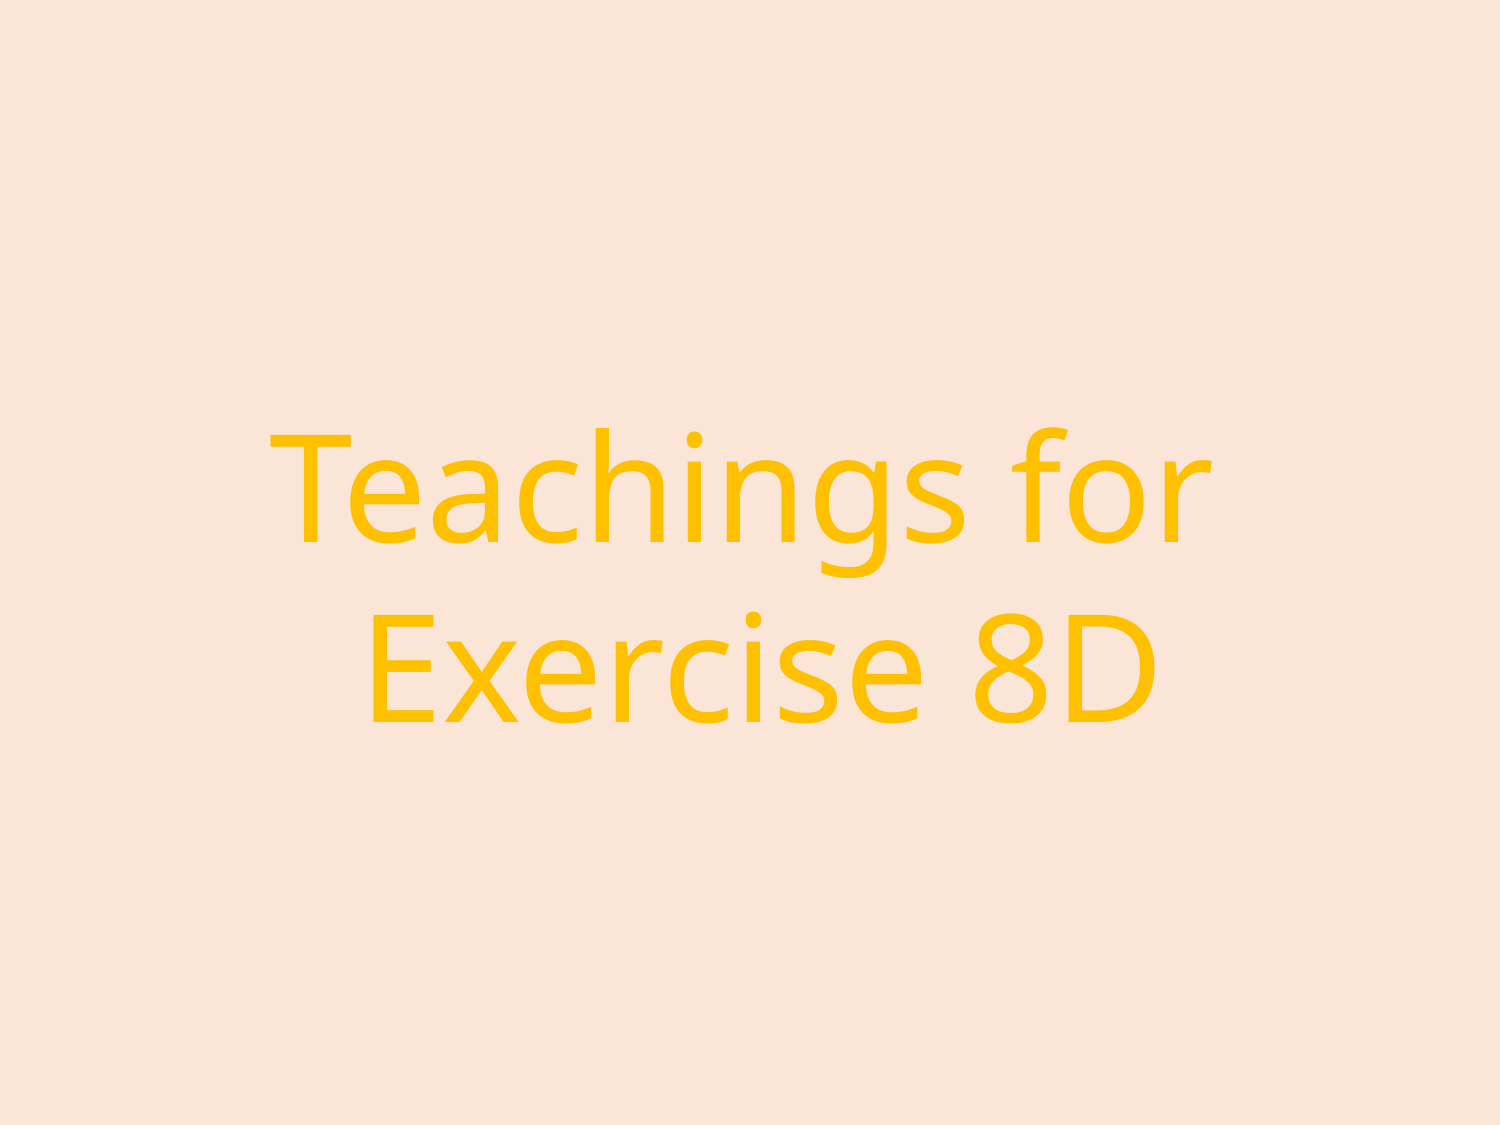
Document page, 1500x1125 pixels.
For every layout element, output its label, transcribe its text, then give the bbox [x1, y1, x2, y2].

text_box Teachings for Exercise 8D [254, 385, 1269, 761]
